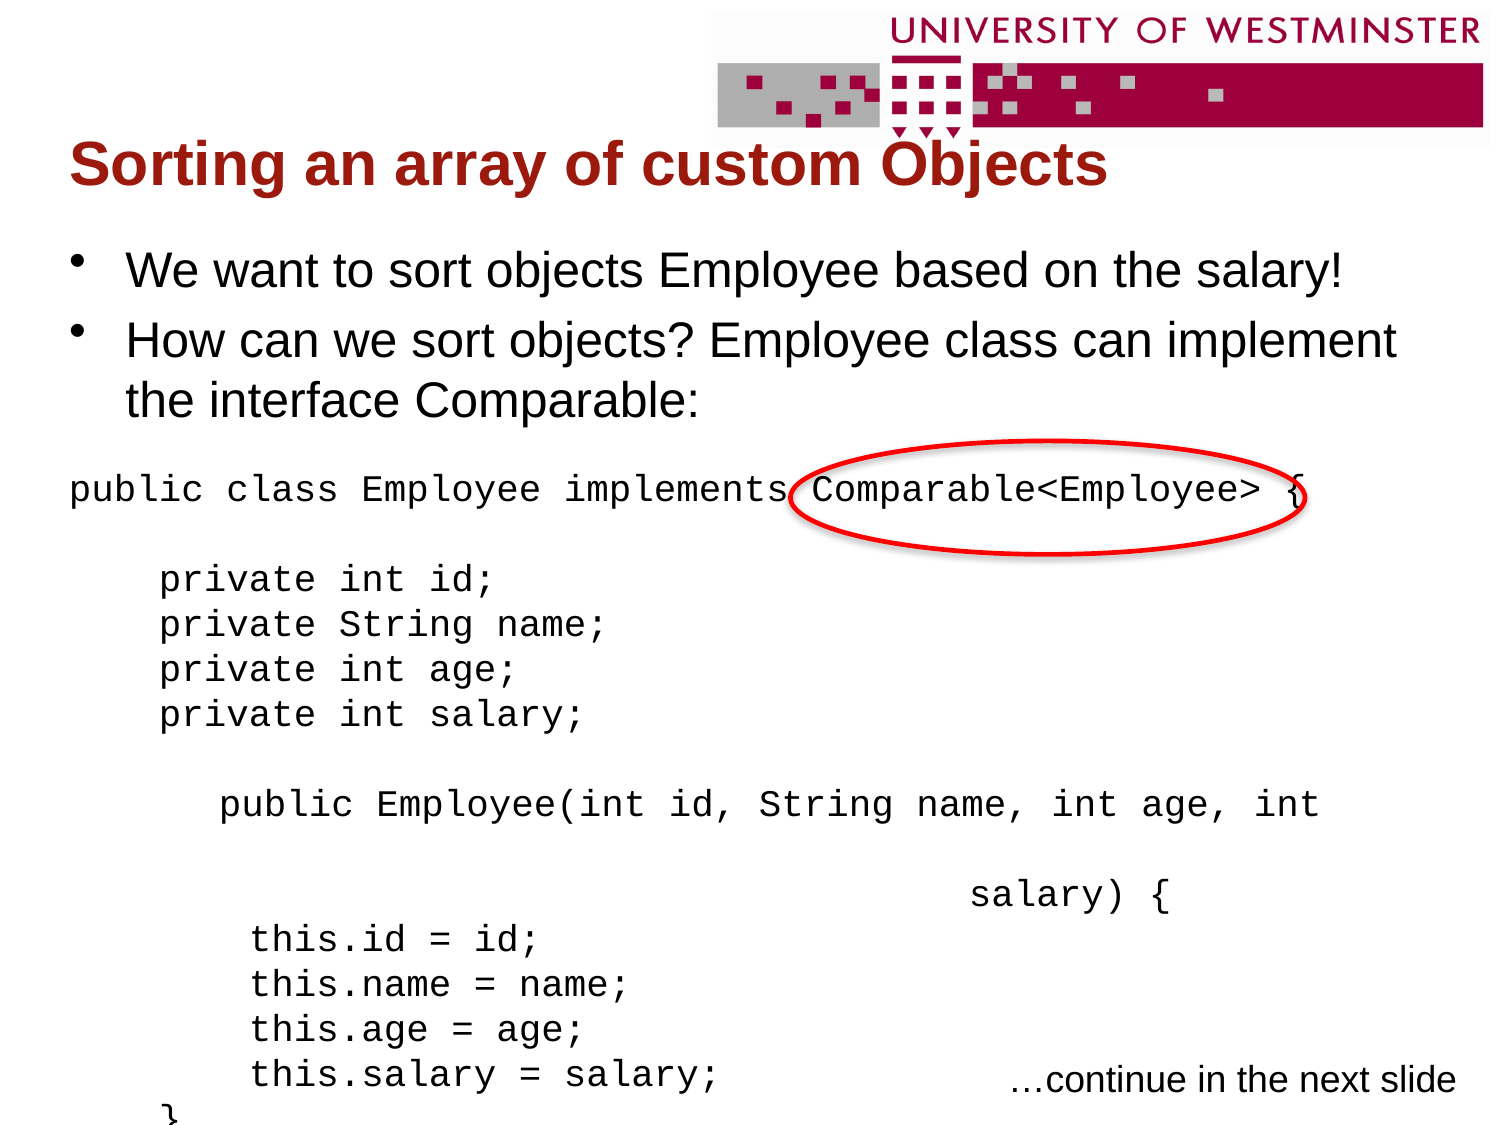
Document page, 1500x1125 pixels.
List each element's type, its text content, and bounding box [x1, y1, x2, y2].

text_box [789, 440, 1306, 556]
text_box public class Employee implements Comparable<Employee> { private int id; private String name; private int age; private int salary; public Employee(int id, String name, int age, int salary) { this.id = id; this.name = name; this.age = age; this.salary = salary; } [54, 456, 1392, 1125]
picture [711, 11, 1490, 148]
title Sorting an array of custom Objects [53, 115, 1448, 224]
text_box …continue in the next slide [993, 1047, 1483, 1108]
list We want to sort objects Employee based on the salary! How can we sort objects? Employee class can implement the interface Comparable: [53, 229, 1448, 947]
